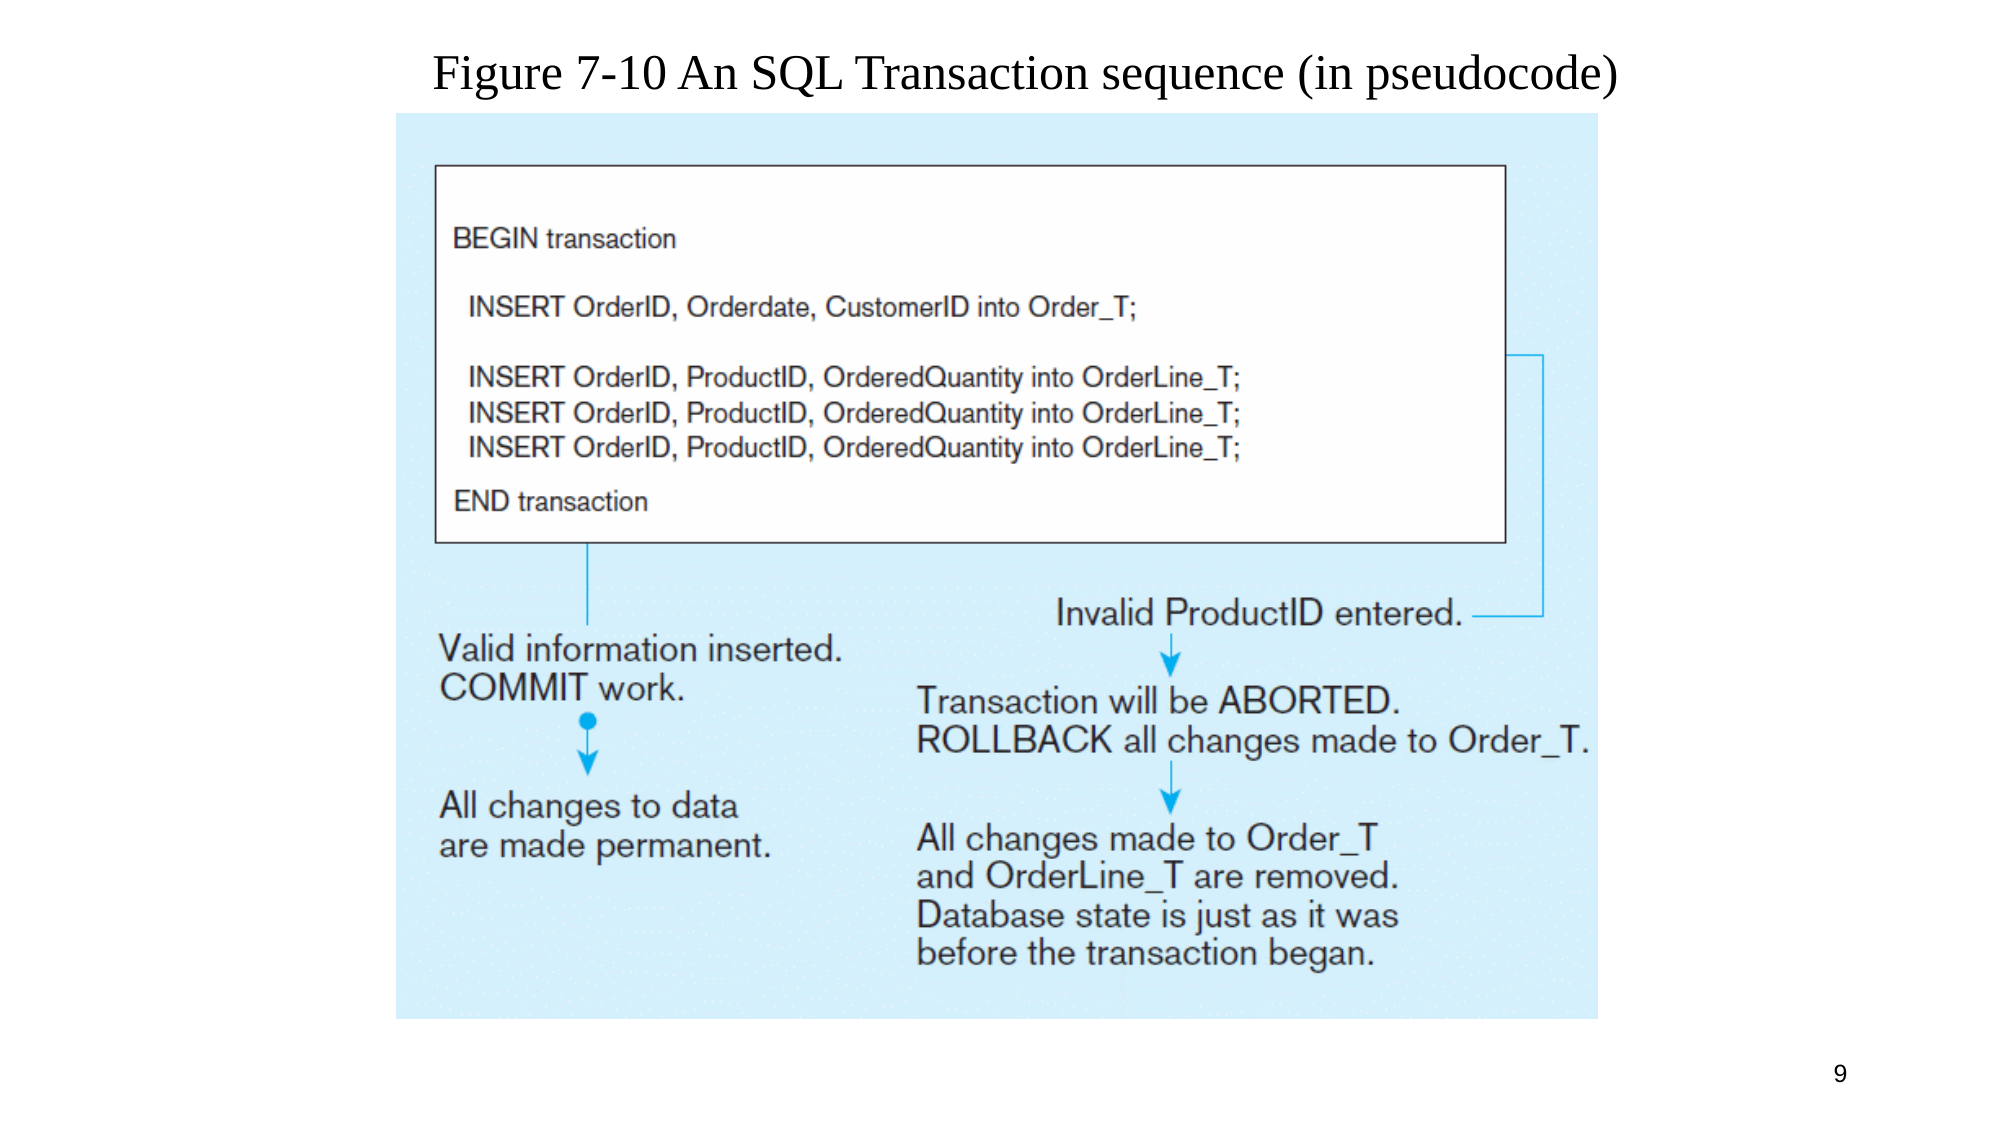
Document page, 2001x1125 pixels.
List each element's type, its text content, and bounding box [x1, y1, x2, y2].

picture [396, 113, 1598, 1019]
text_box Figure 7-10 An SQL Transaction sequence (in pseudocode) [417, 31, 1635, 107]
slide_number 9 [1412, 1042, 1863, 1103]
